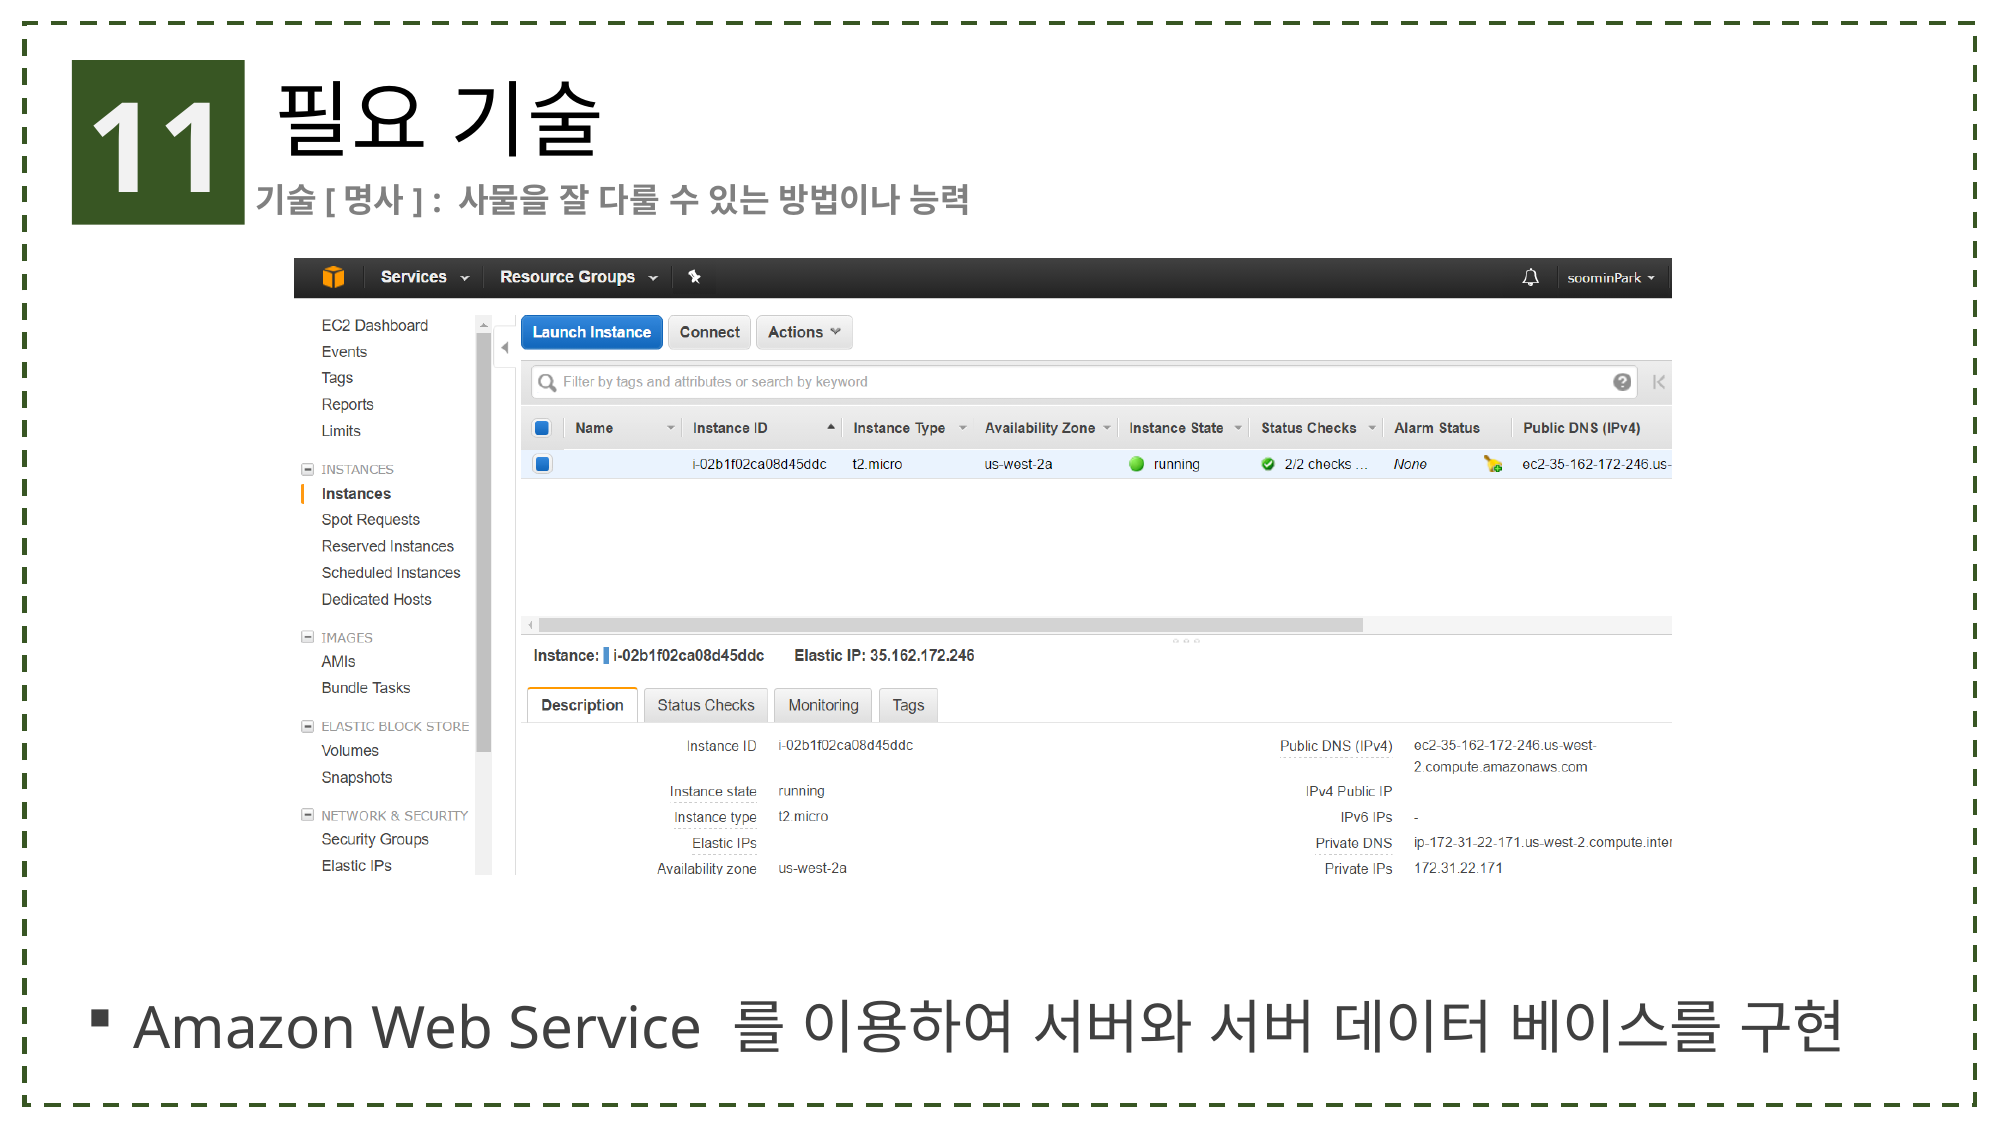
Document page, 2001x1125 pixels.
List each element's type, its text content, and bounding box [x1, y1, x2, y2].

text_box 기술[명사] : 사물을 잘 다룰 수 있는 방법이나 능력 [240, 171, 1374, 227]
text_box 11 [71, 60, 245, 225]
text_box 필요 기술 [259, 60, 619, 171]
picture [294, 258, 1672, 875]
text_box Amazon Web Service 를 이용하여 서버와 서버 데이터 베이스를 구현 [71, 948, 2000, 1068]
